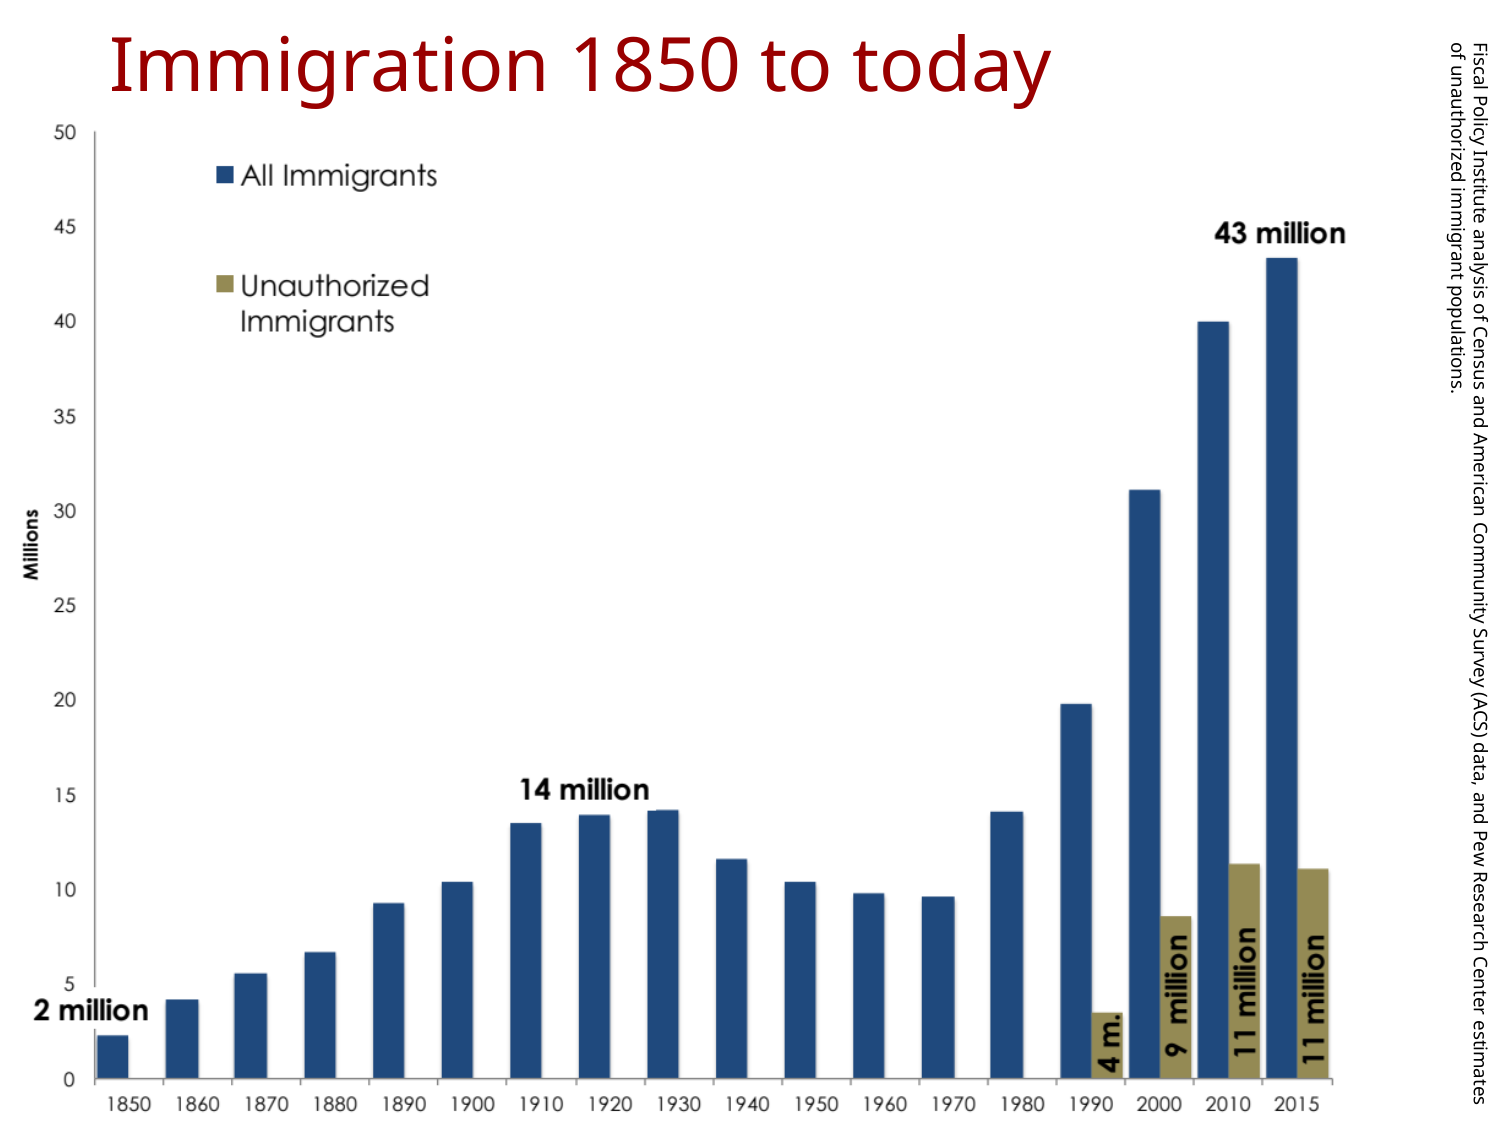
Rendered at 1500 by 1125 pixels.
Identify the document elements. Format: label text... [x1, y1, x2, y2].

text_box Immigration 1850 to today [94, 0, 1307, 111]
picture [0, 111, 1351, 1125]
text_box Fiscal Policy Institute analysis of Census and American Community Survey (ACS) data, and Pew Research Center estimates of unauthorized immigrant populations. [1424, 27, 1500, 1125]
